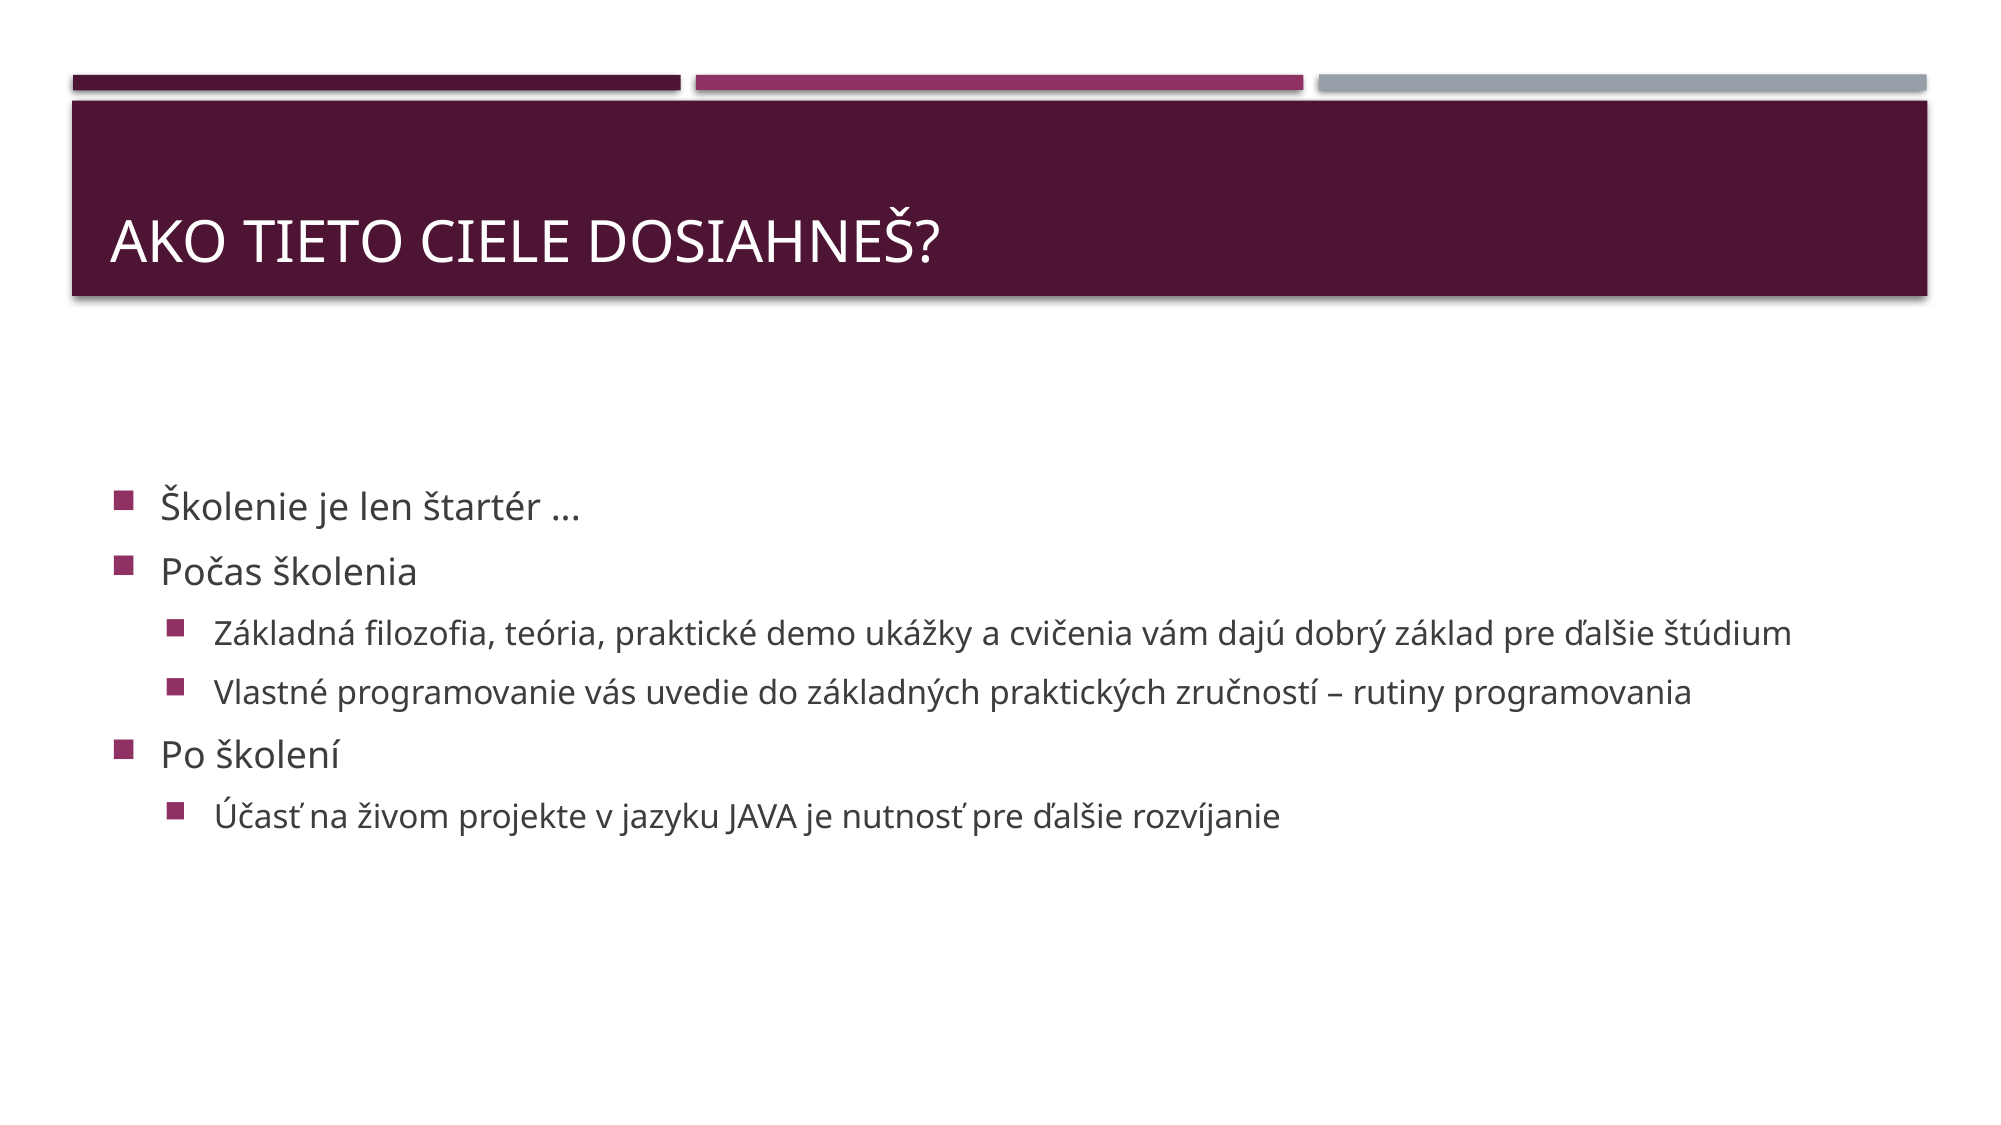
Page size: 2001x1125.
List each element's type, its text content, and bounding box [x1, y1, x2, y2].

list Školenie je len štartér ... Počas školenia Základná filozofia, teória, praktické demo ukážky a cvičenia vám dajú dobrý základ pre ďalšie štúdium Vlastné programovanie vás uvedie do základných praktických zručností – rutiny programovania Po školení Účasť na živom projekte v jazyku JAVA je nutnosť pre ďalšie rozvíjanie [95, 357, 1905, 962]
title Ako tieto ciele dosiahneš? [95, 115, 1905, 282]
